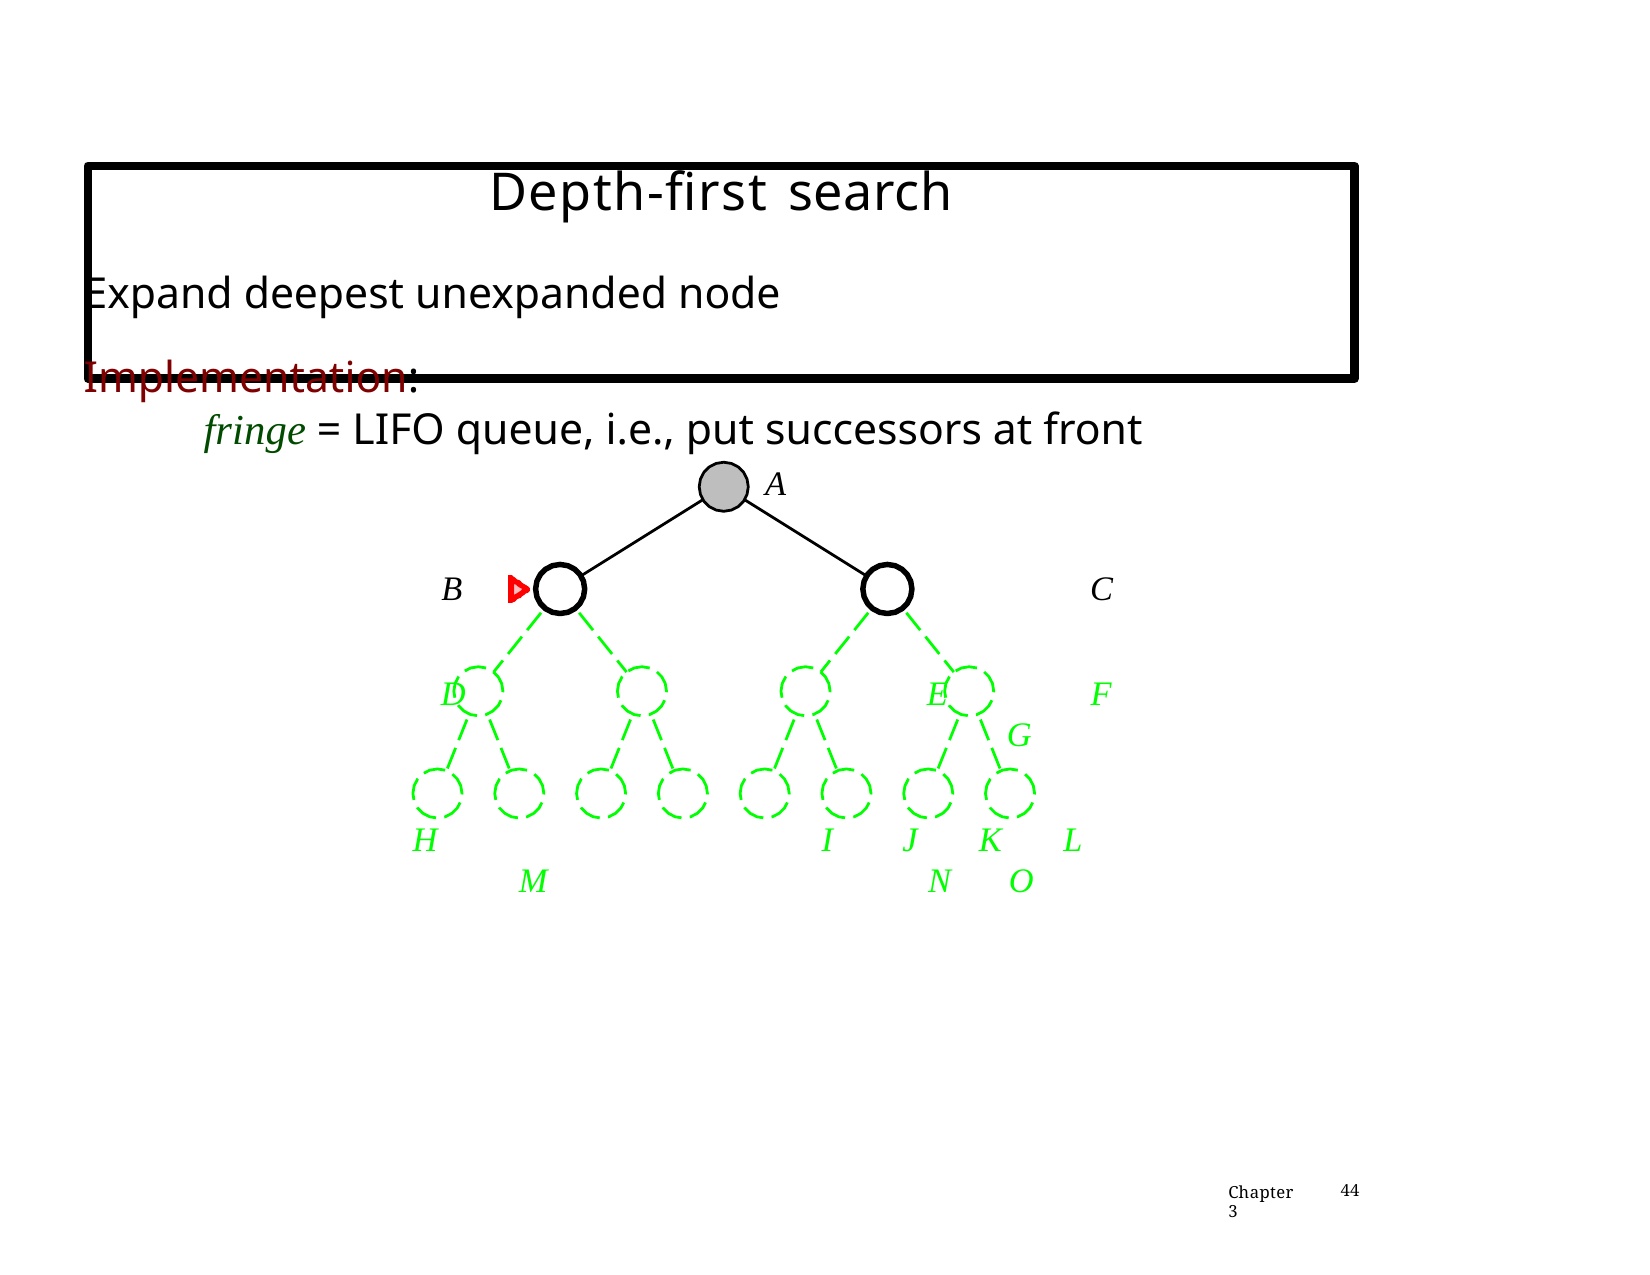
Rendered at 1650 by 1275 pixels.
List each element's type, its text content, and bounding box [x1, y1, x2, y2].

text_box Expand deepest unexpanded node Implementation: fringe = LIFO queue, i.e., put successors at front A B C D E F G H I J K L M N O [81, 263, 1150, 900]
picture [508, 575, 530, 603]
slide_number 44 [1334, 1183, 1367, 1275]
footer Chapter 3 [1226, 1183, 1308, 1275]
title Depth-first search [87, 165, 1355, 379]
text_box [411, 460, 1037, 820]
